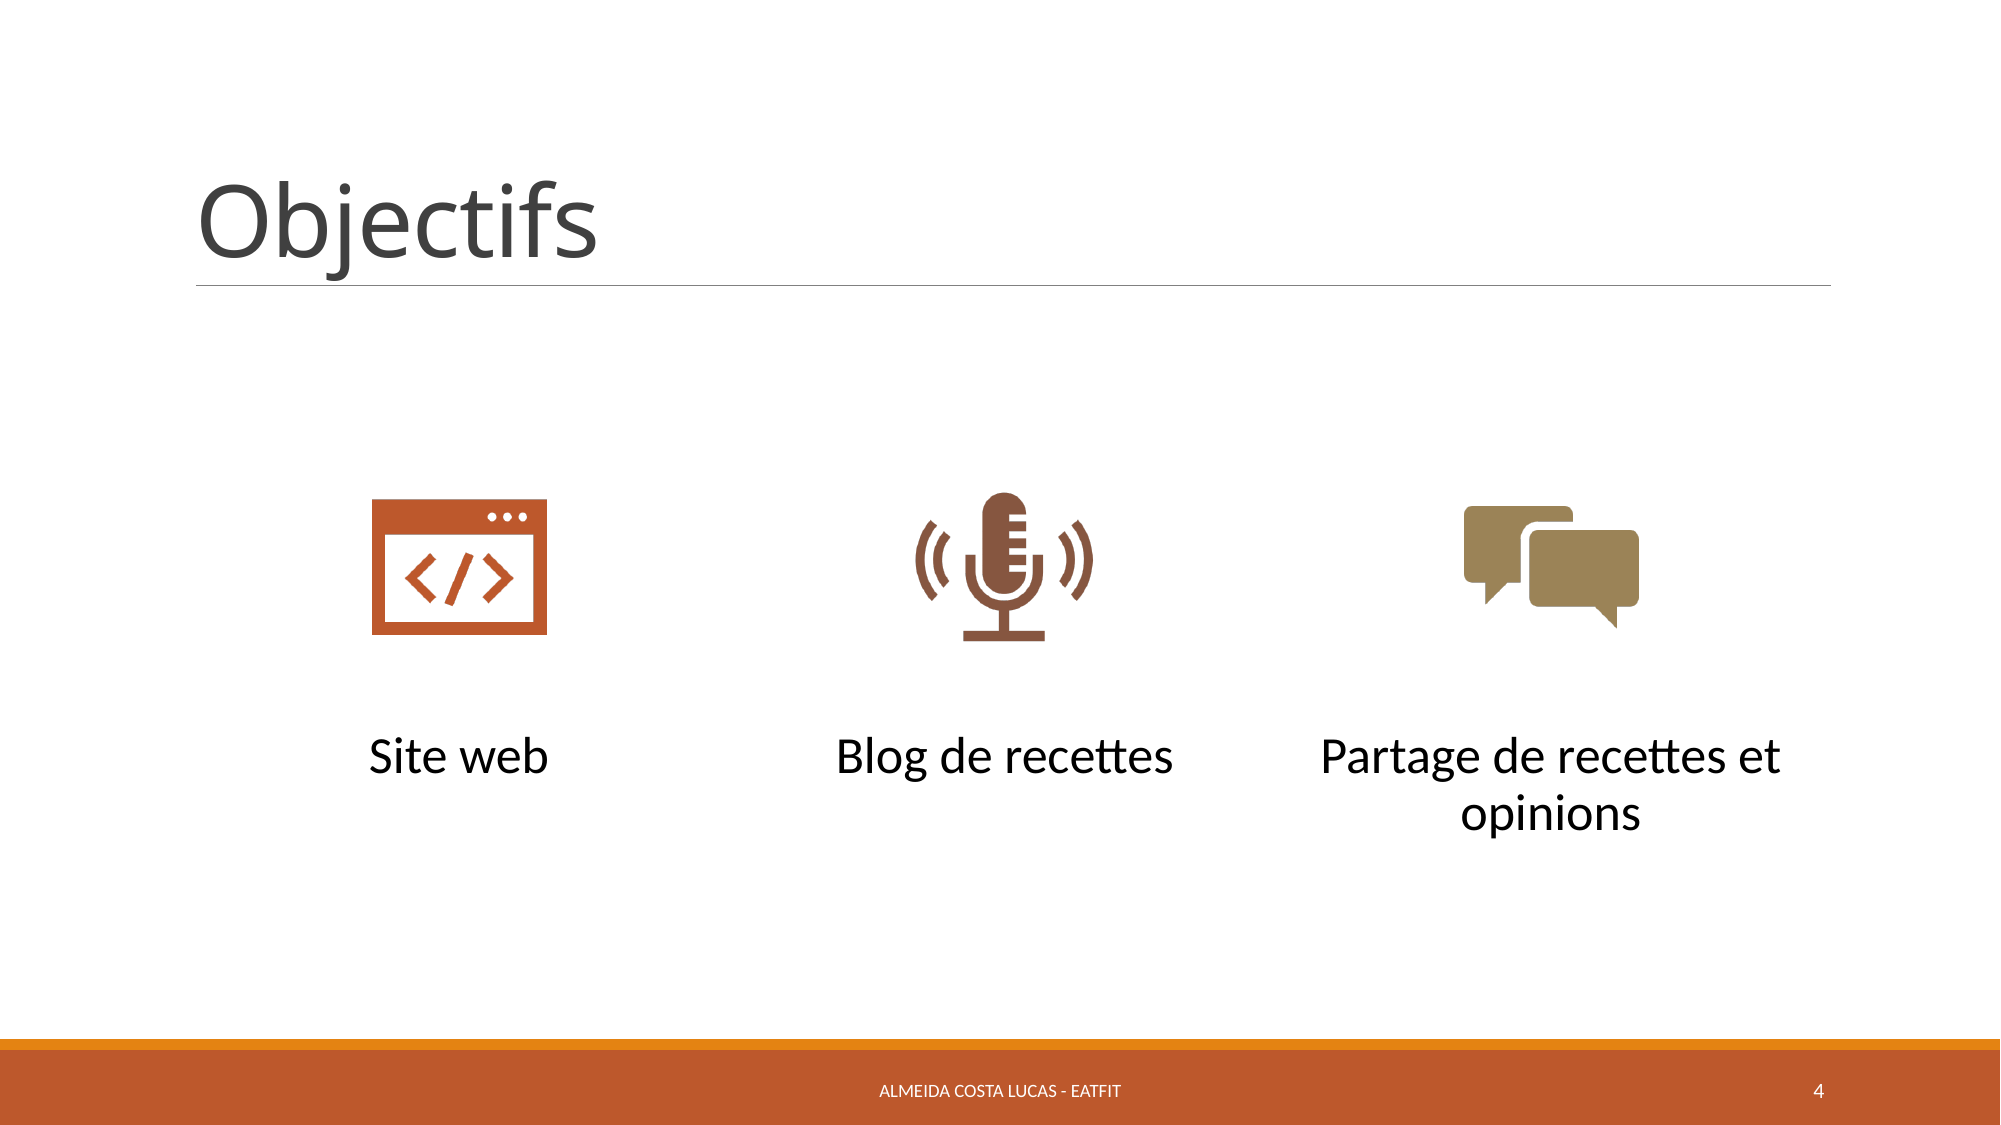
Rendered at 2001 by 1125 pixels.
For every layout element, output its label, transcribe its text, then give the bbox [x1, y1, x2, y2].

footer Almeida Costa Lucas - Eatfit [604, 1059, 1396, 1120]
slide_number 4 [1624, 1059, 1840, 1120]
title Objectifs [180, 47, 1830, 285]
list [179, 343, 1831, 966]
